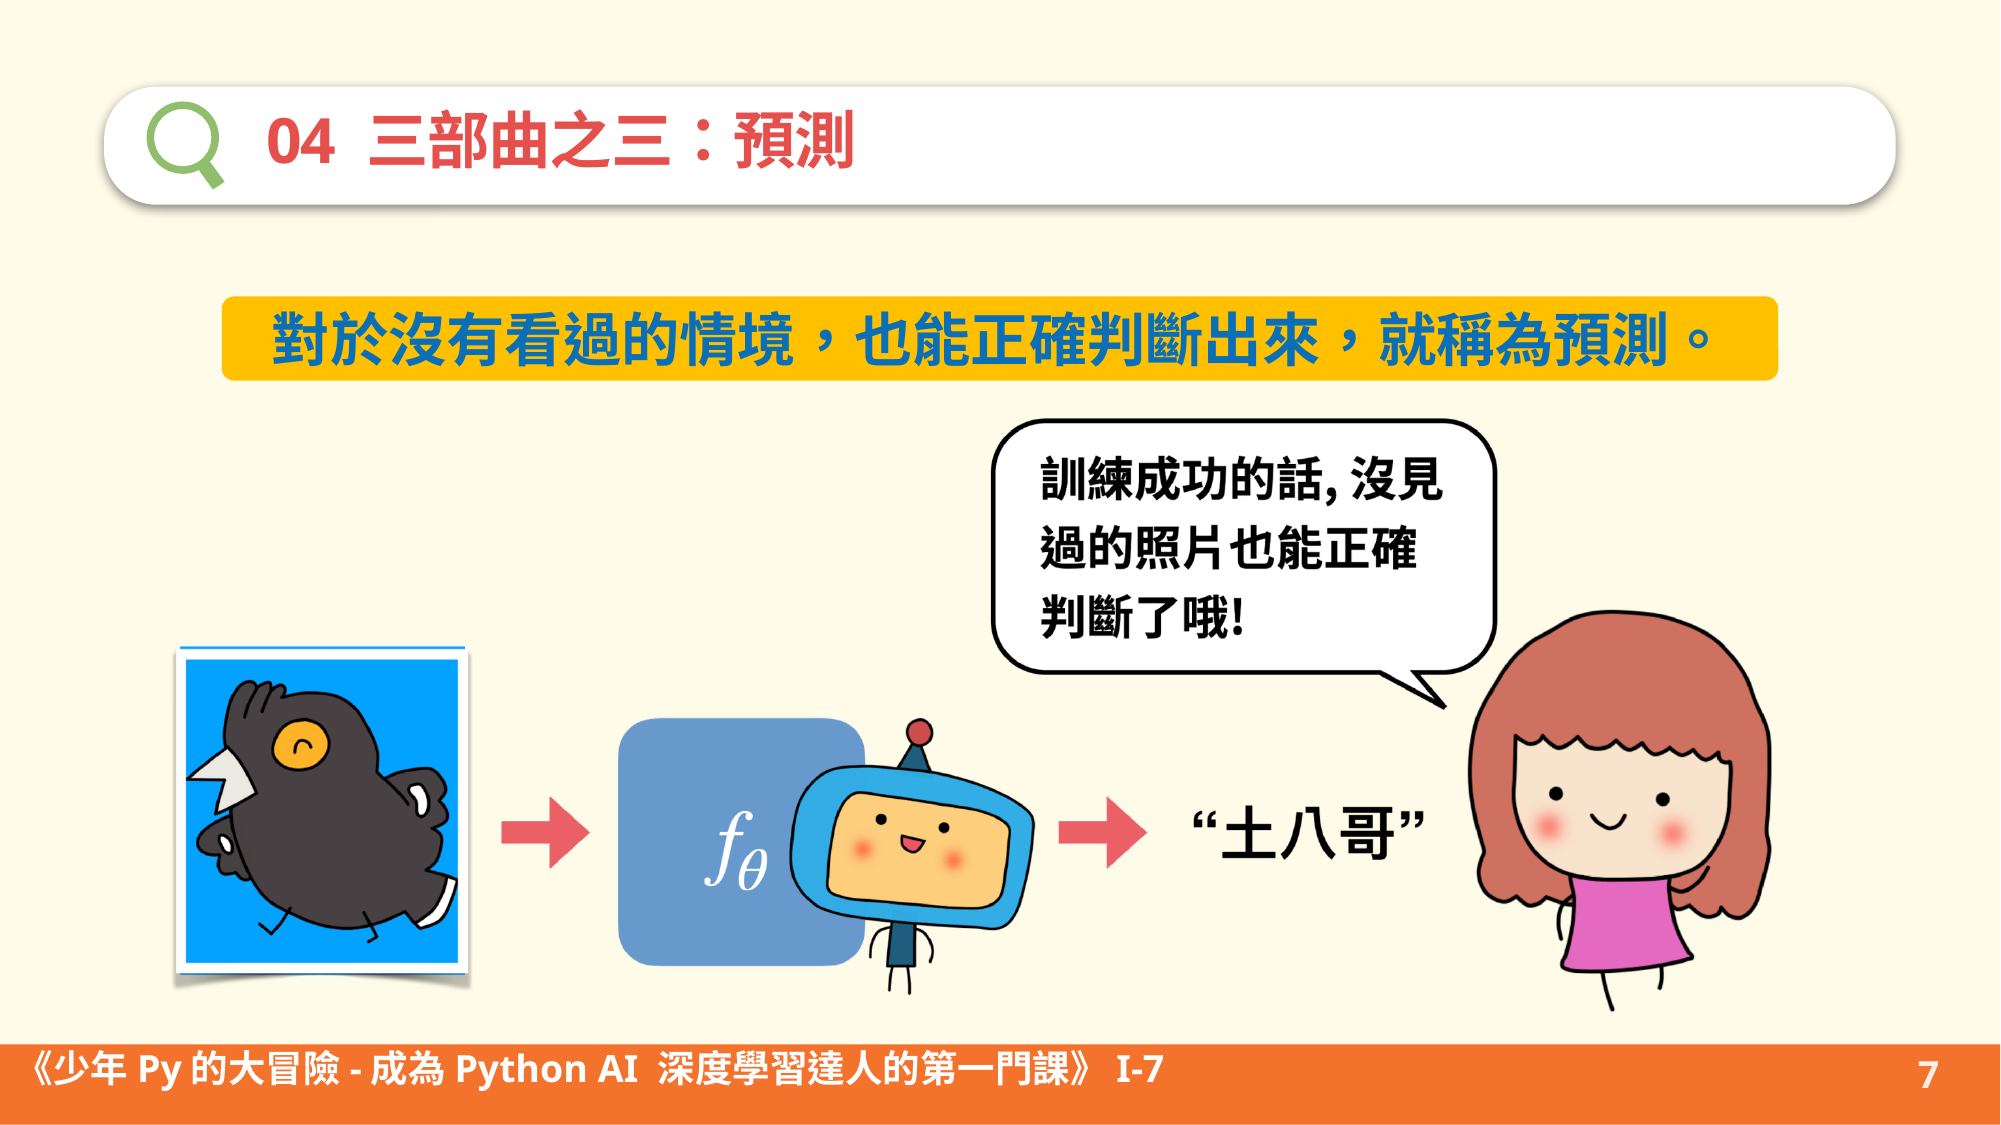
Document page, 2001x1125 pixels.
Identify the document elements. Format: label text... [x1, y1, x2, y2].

picture [171, 417, 1779, 1019]
text_box 對於沒有看過的情境，也能正確判斷出來，就稱為預測。 [221, 296, 1779, 381]
list 04 三部曲之三：預測 [257, 106, 1838, 185]
slide_number 7 [1894, 1047, 1963, 1111]
